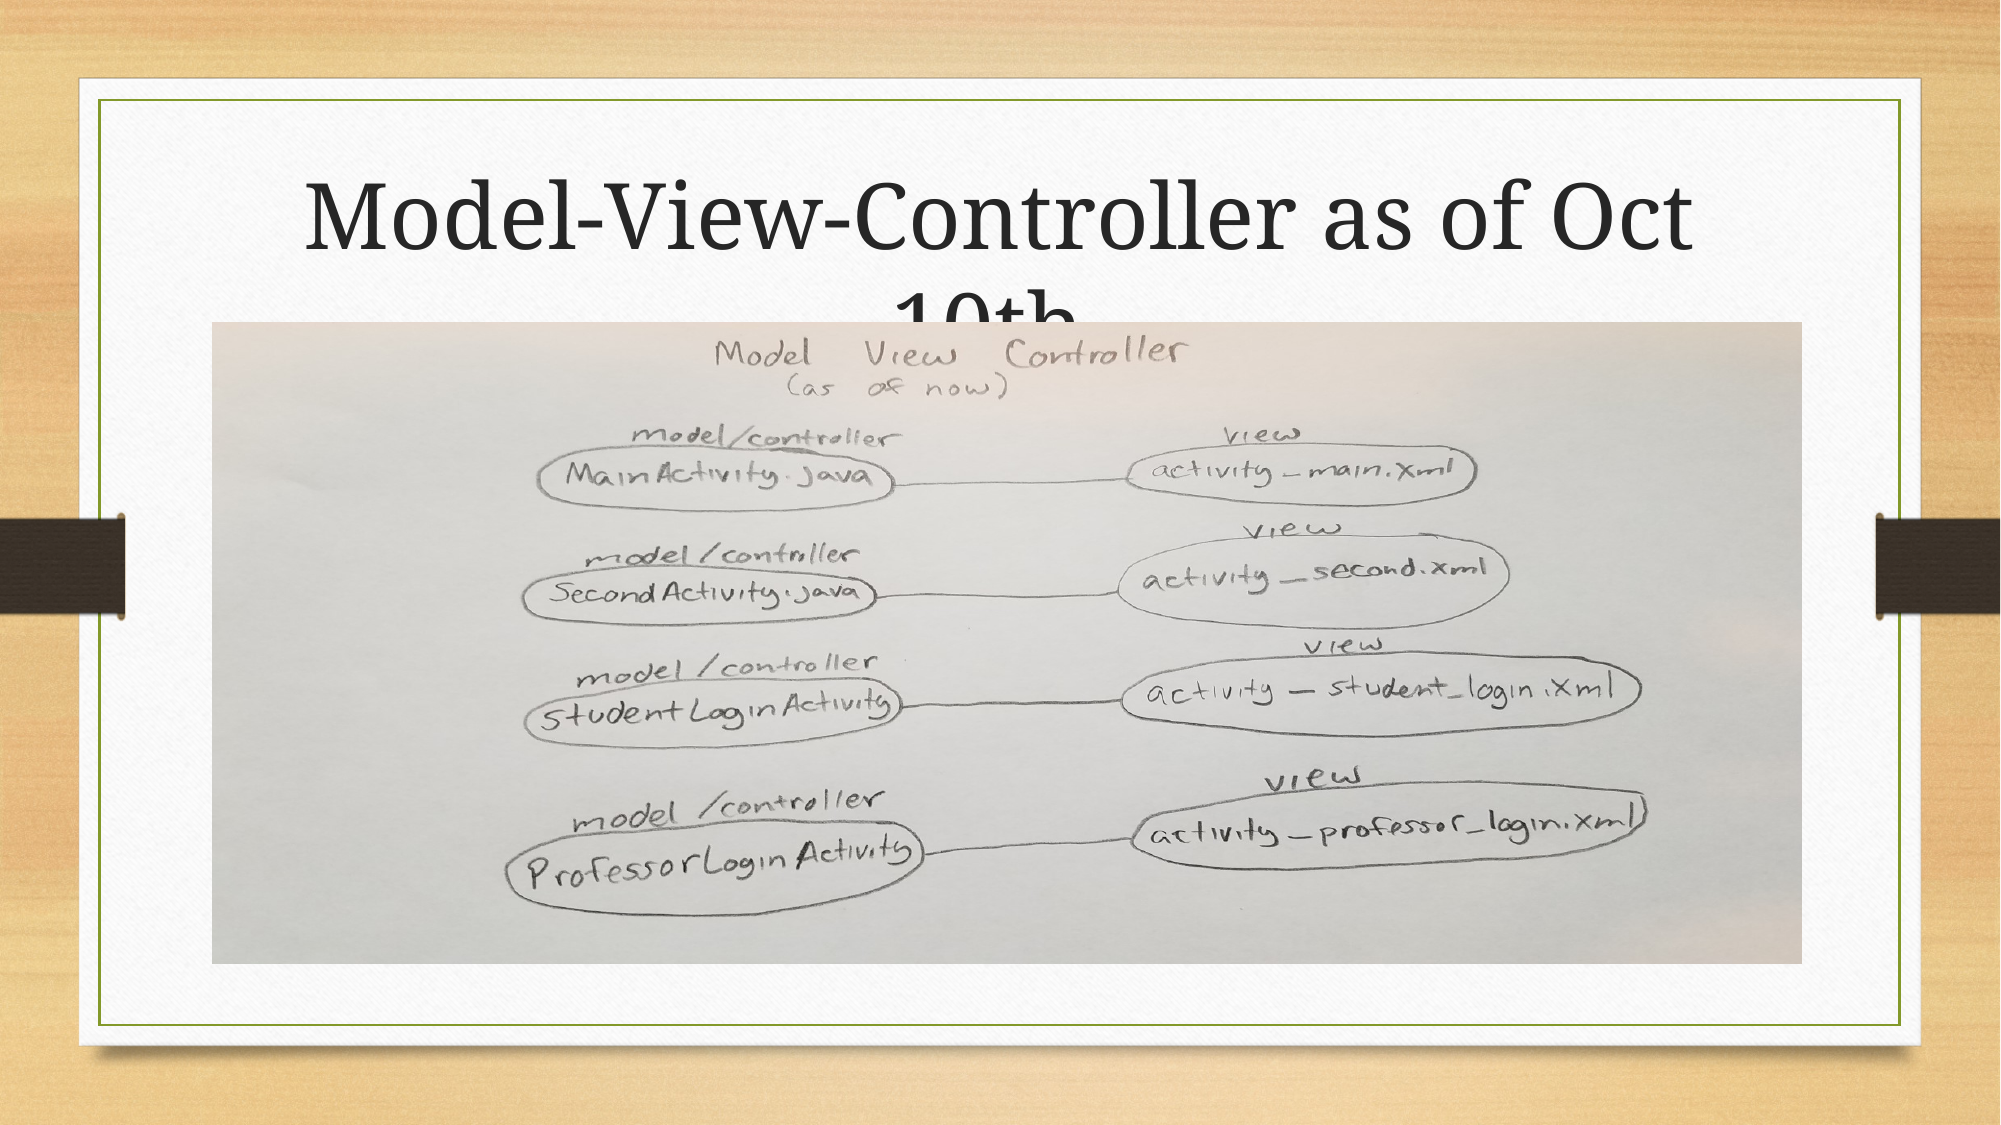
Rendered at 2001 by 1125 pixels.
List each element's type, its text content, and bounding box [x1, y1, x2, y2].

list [212, 322, 1802, 964]
picture [0, 0, 2001, 1125]
title Model-View-Controller as of Oct 10th [212, 161, 1788, 322]
